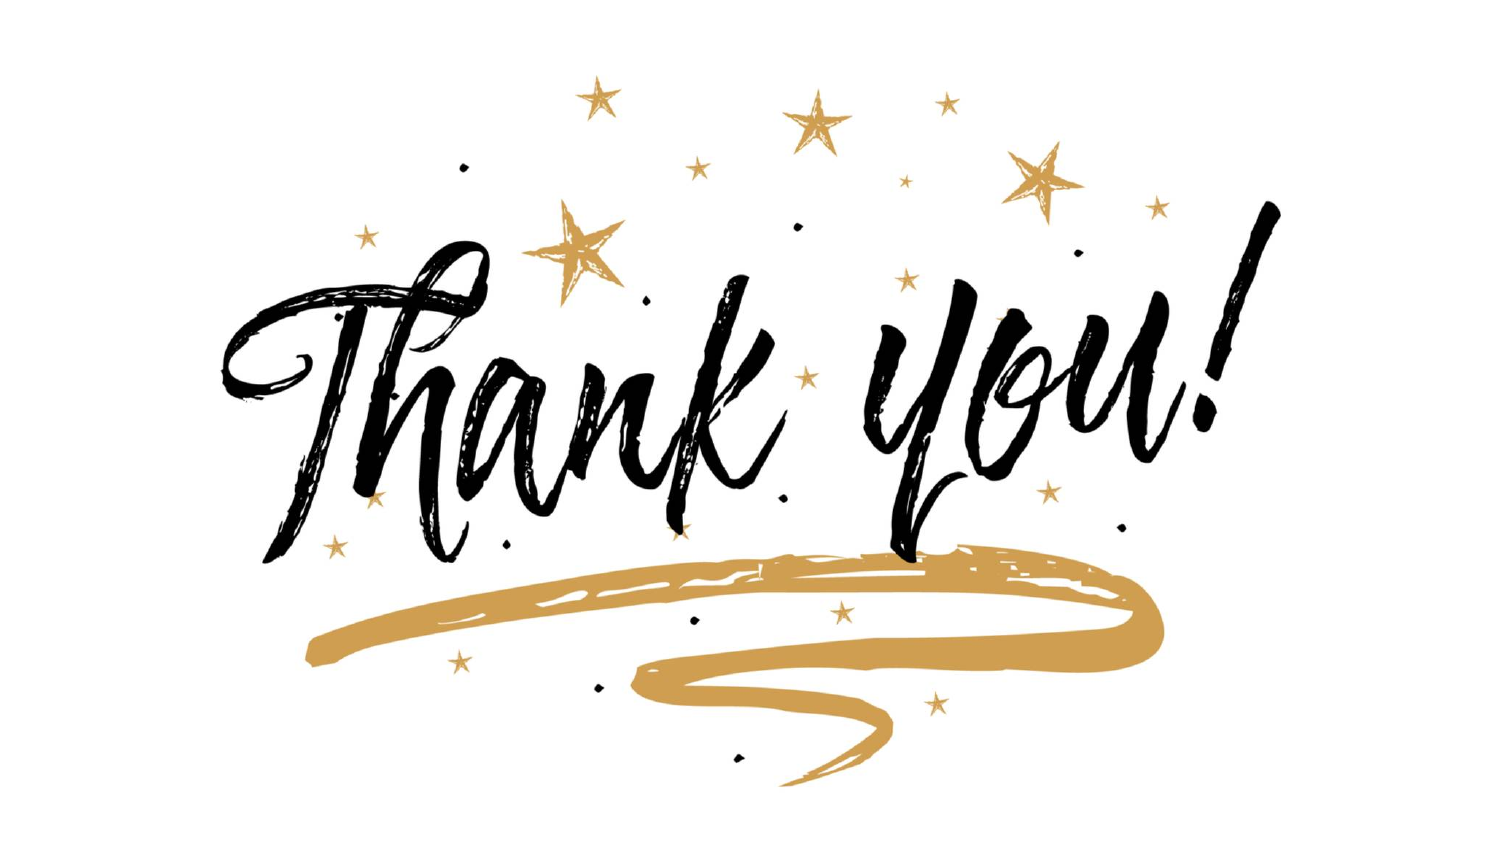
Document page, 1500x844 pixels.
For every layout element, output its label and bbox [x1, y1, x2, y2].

picture [50, 28, 1450, 816]
